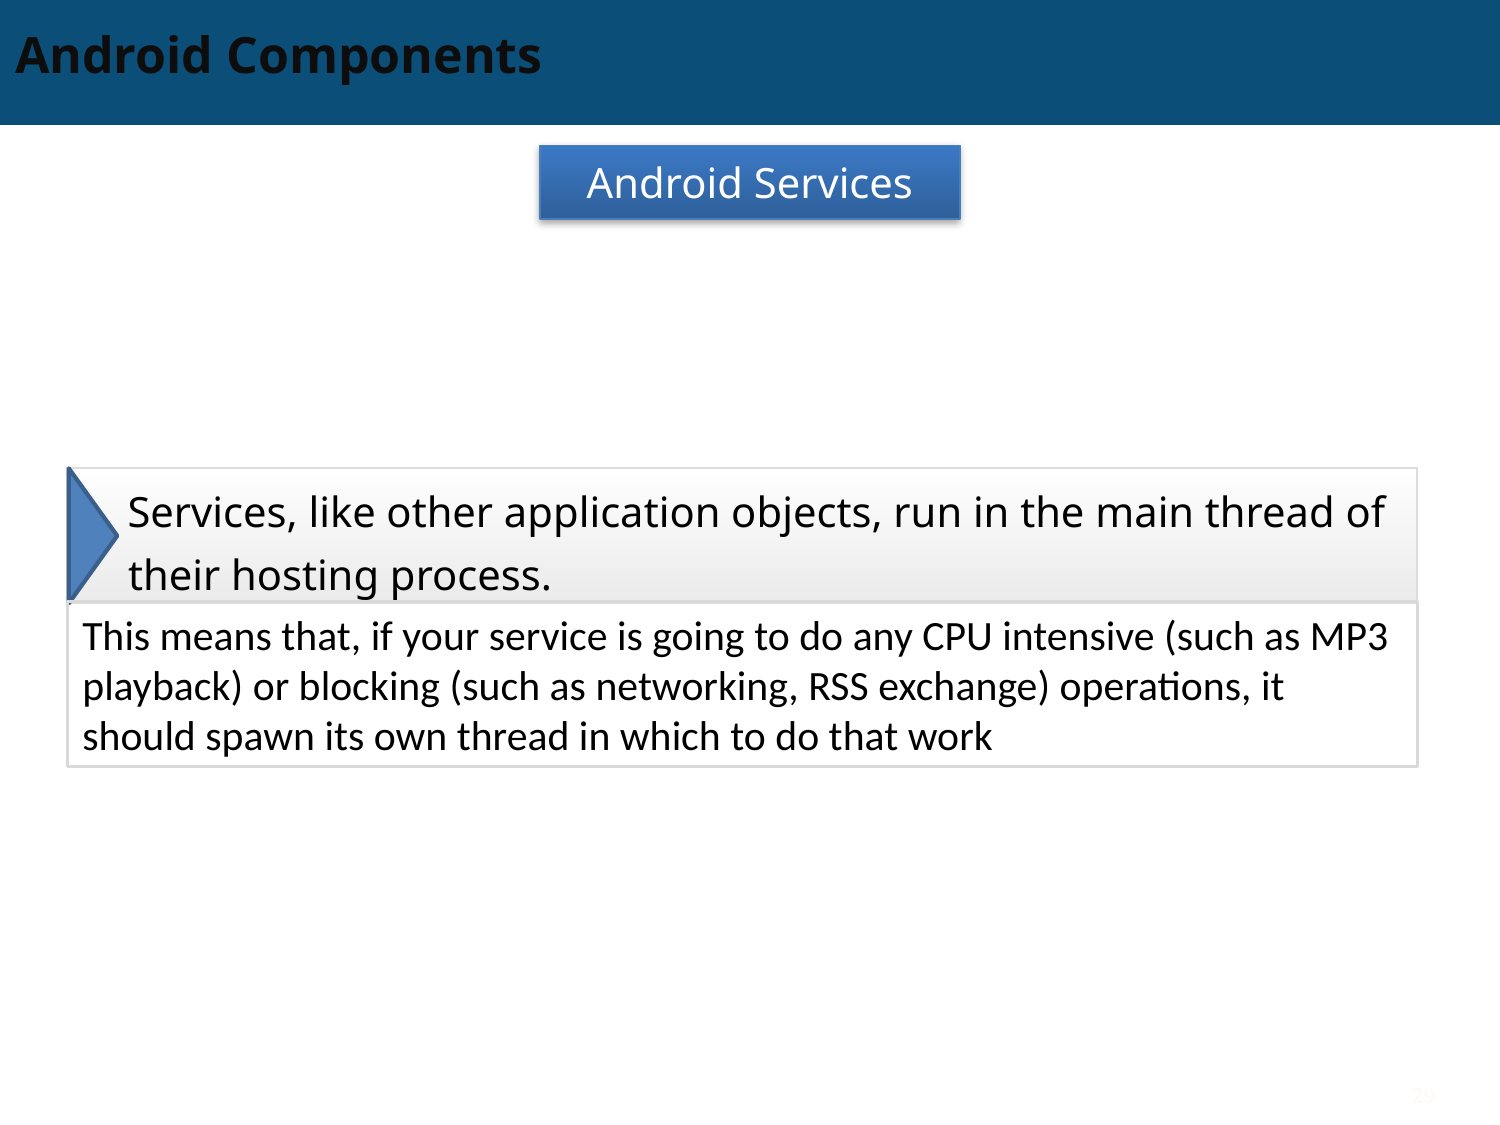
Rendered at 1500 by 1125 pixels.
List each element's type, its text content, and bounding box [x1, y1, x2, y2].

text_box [67, 467, 1418, 604]
text_box Android Services [539, 145, 961, 220]
text_box This means that, if your service is going to do any CPU intensive (such as MP3 playback) or blocking (such as networking, RSS exchange) operations, it should spawn its own thread in which to do that work [67, 610, 1418, 767]
title Android Components [0, 21, 1351, 86]
